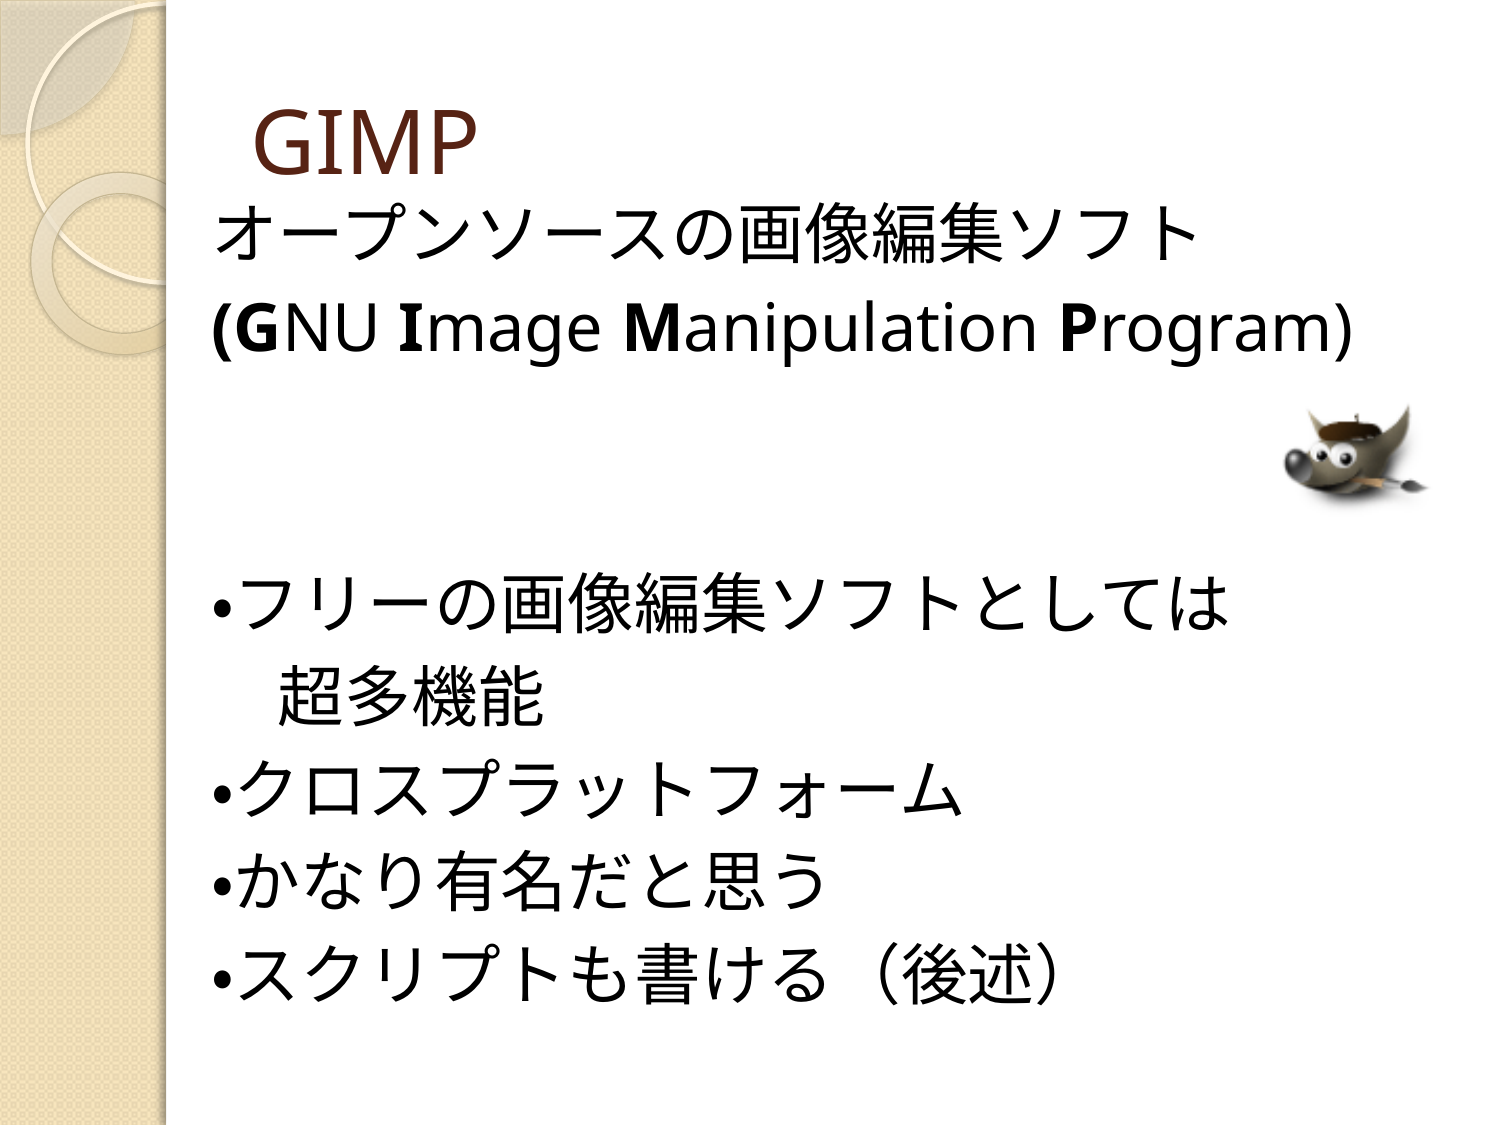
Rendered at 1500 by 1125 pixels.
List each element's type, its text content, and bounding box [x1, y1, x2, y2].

title GIMP [235, 45, 1466, 184]
list オープンソースの画像編集ソフト (GNU Image Manipulation Program) ・フリーの画像編集ソフトとしては 超多機能 ・クロスプラットフォーム ・かなり有名だと思う ・スクリプトも書ける（後述） [183, 184, 1466, 1094]
picture [1269, 374, 1437, 542]
